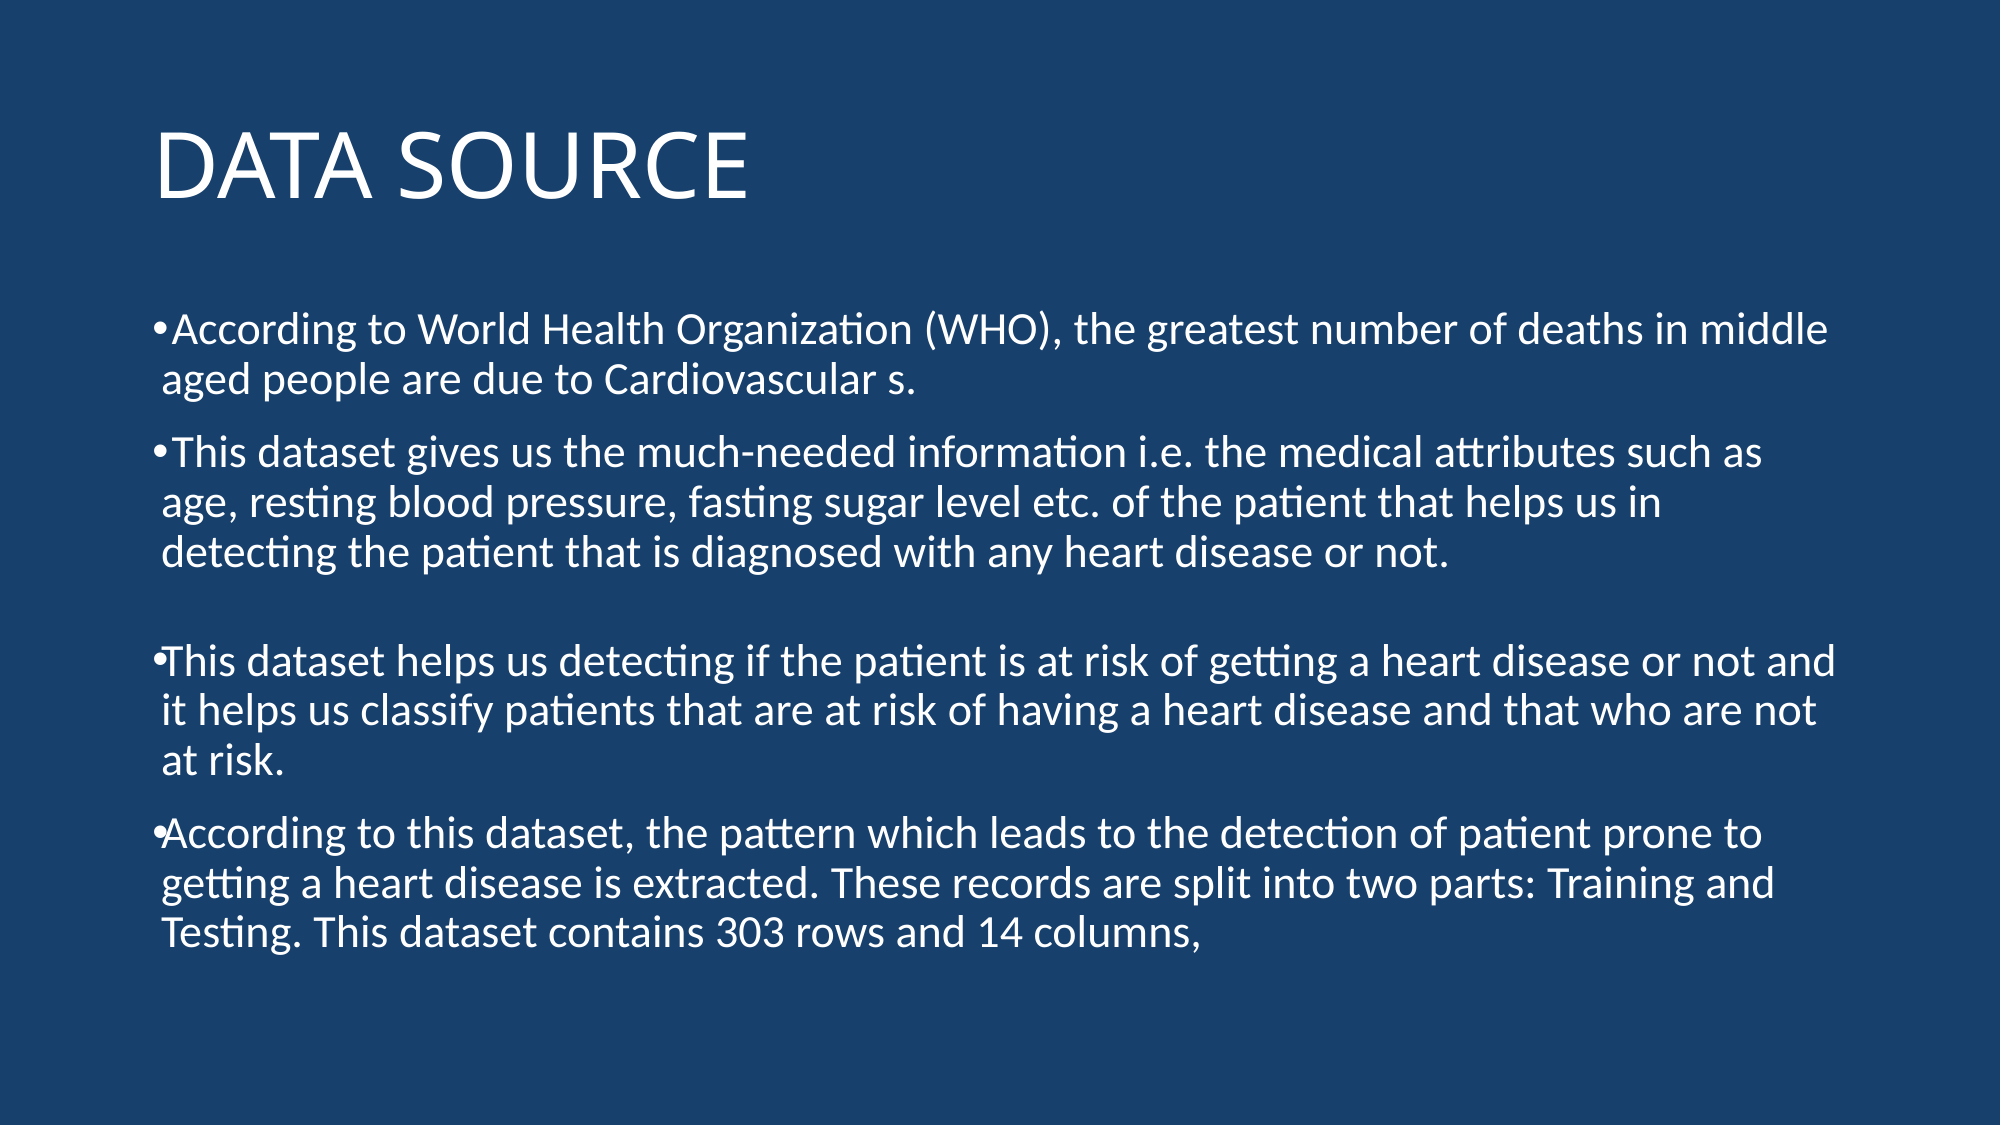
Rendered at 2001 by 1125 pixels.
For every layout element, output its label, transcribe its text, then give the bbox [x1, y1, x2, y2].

list According to World Health Organization (WHO), the greatest number of deaths in middle aged people are due to Cardiovascular s. This dataset gives us the much-needed information i.e. the medical attributes such as age, resting blood pressure, fasting sugar level etc. of the patient that helps us in detecting the patient that is diagnosed with any heart disease or not. This dataset helps us detecting if the patient is at risk of getting a heart disease or not and it helps us classify patients that are at risk of having a heart disease and that who are not at risk. According to this dataset, the pattern which leads to the detection of patient prone to getting a heart disease is extracted. These records are split into two parts: Training and Testing. This dataset contains 303 rows and 14 columns, [137, 276, 1863, 991]
title DATA SOURCE [137, 59, 1863, 276]
